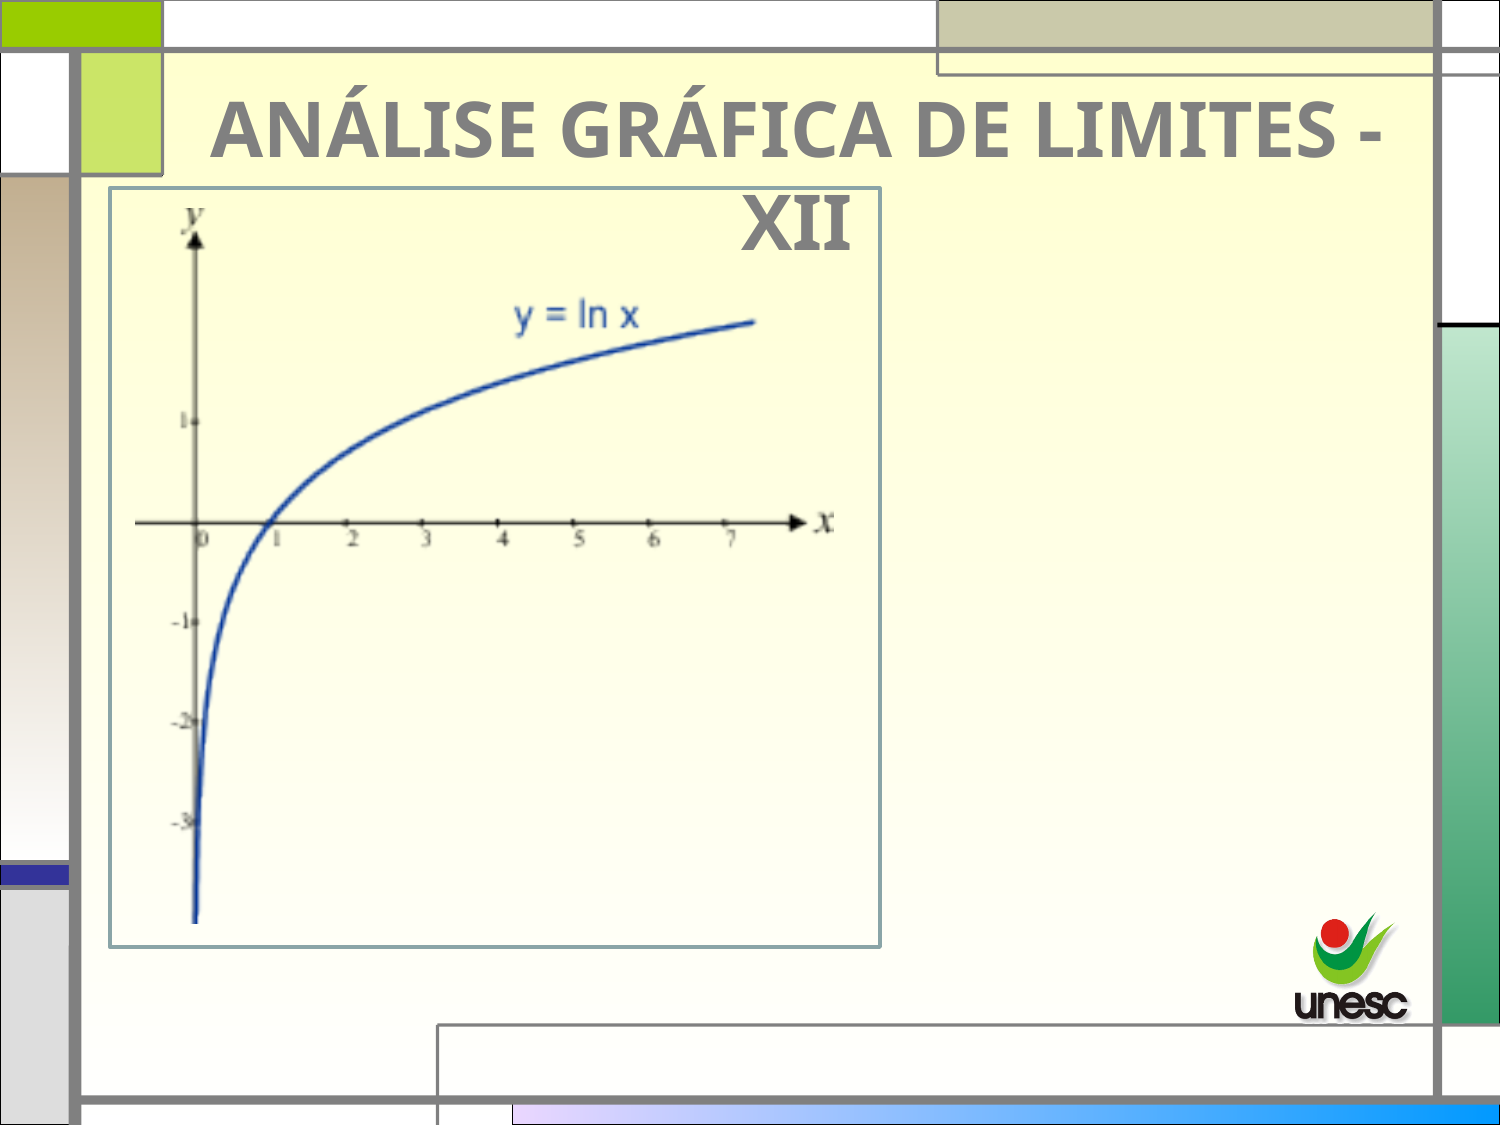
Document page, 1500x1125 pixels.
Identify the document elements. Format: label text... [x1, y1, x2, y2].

picture [135, 207, 834, 925]
text_box ANÁLISE GRÁFICA DE LIMITES - XII [159, 73, 1435, 315]
text_box [108, 186, 882, 949]
picture [1293, 910, 1412, 1024]
